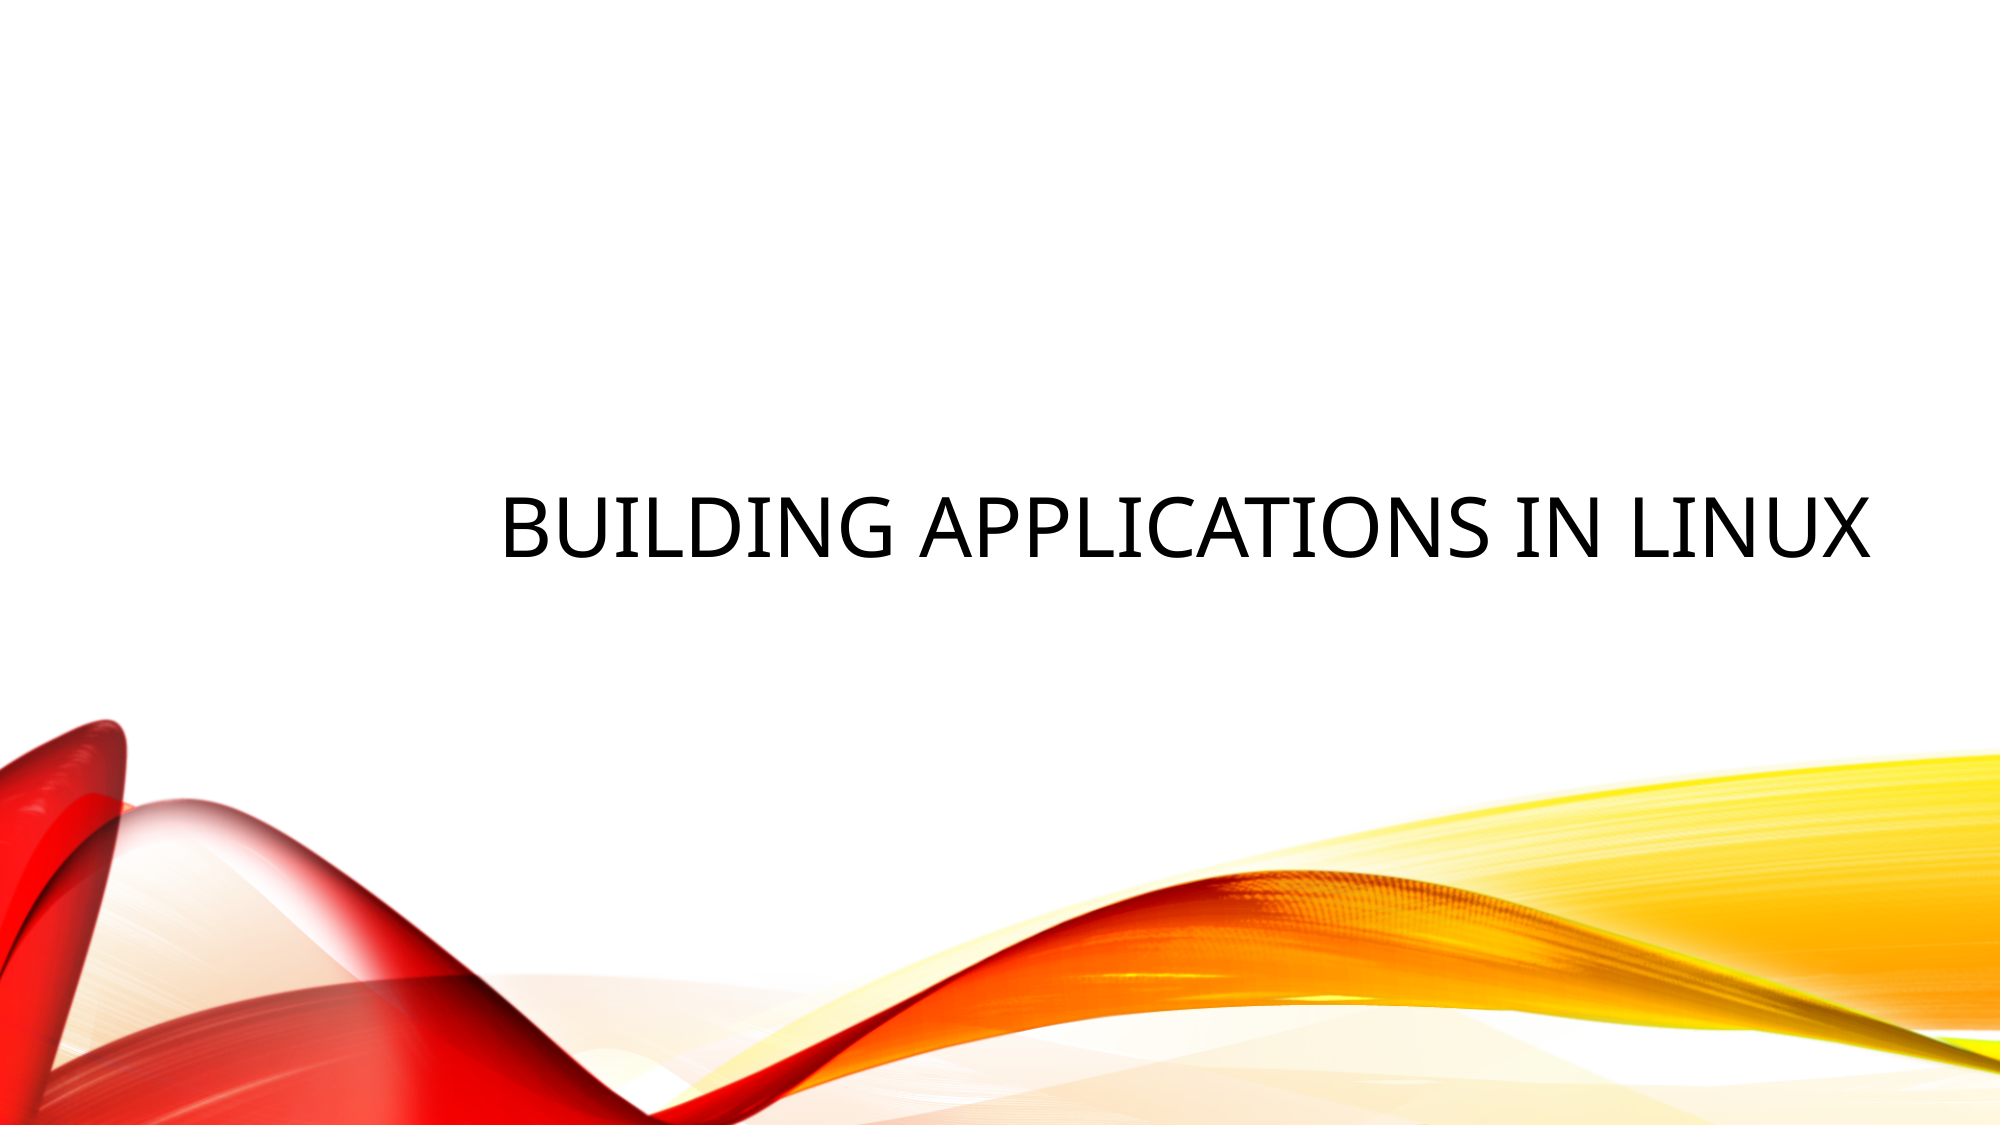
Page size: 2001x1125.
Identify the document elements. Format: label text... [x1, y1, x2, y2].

picture [0, 717, 2000, 1125]
title BUILDING APPLICATIONS IN LINUX [112, 123, 1888, 584]
